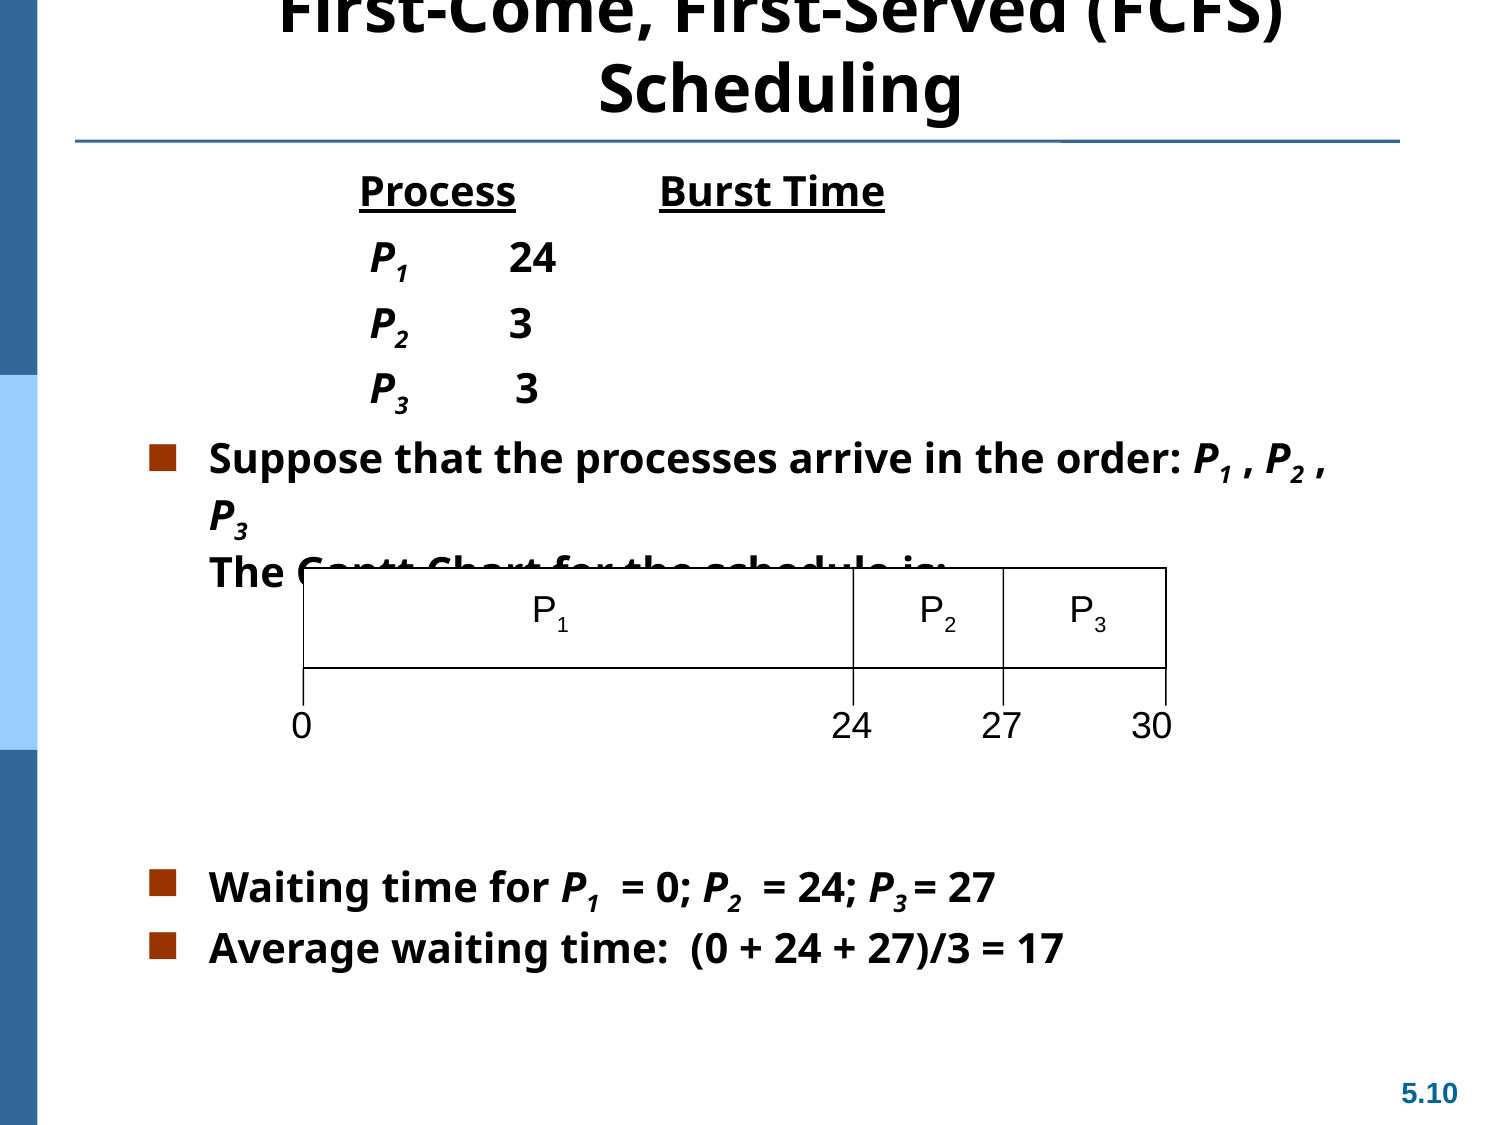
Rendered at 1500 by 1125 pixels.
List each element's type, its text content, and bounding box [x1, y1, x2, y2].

title First-Come, First-Served (FCFS) Scheduling [97, 58, 1466, 134]
list Process Burst Time P1 24 P2 3 P3 3 Suppose that the processes arrive in the order: P1 , P2 , P3 The Gantt Chart for the schedule is: Waiting time for P1 = 0; P2 = 24; P3 = 27 Average waiting time: (0 + 24 + 27)/3 = 17 [137, 155, 1379, 831]
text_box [275, 567, 1188, 754]
